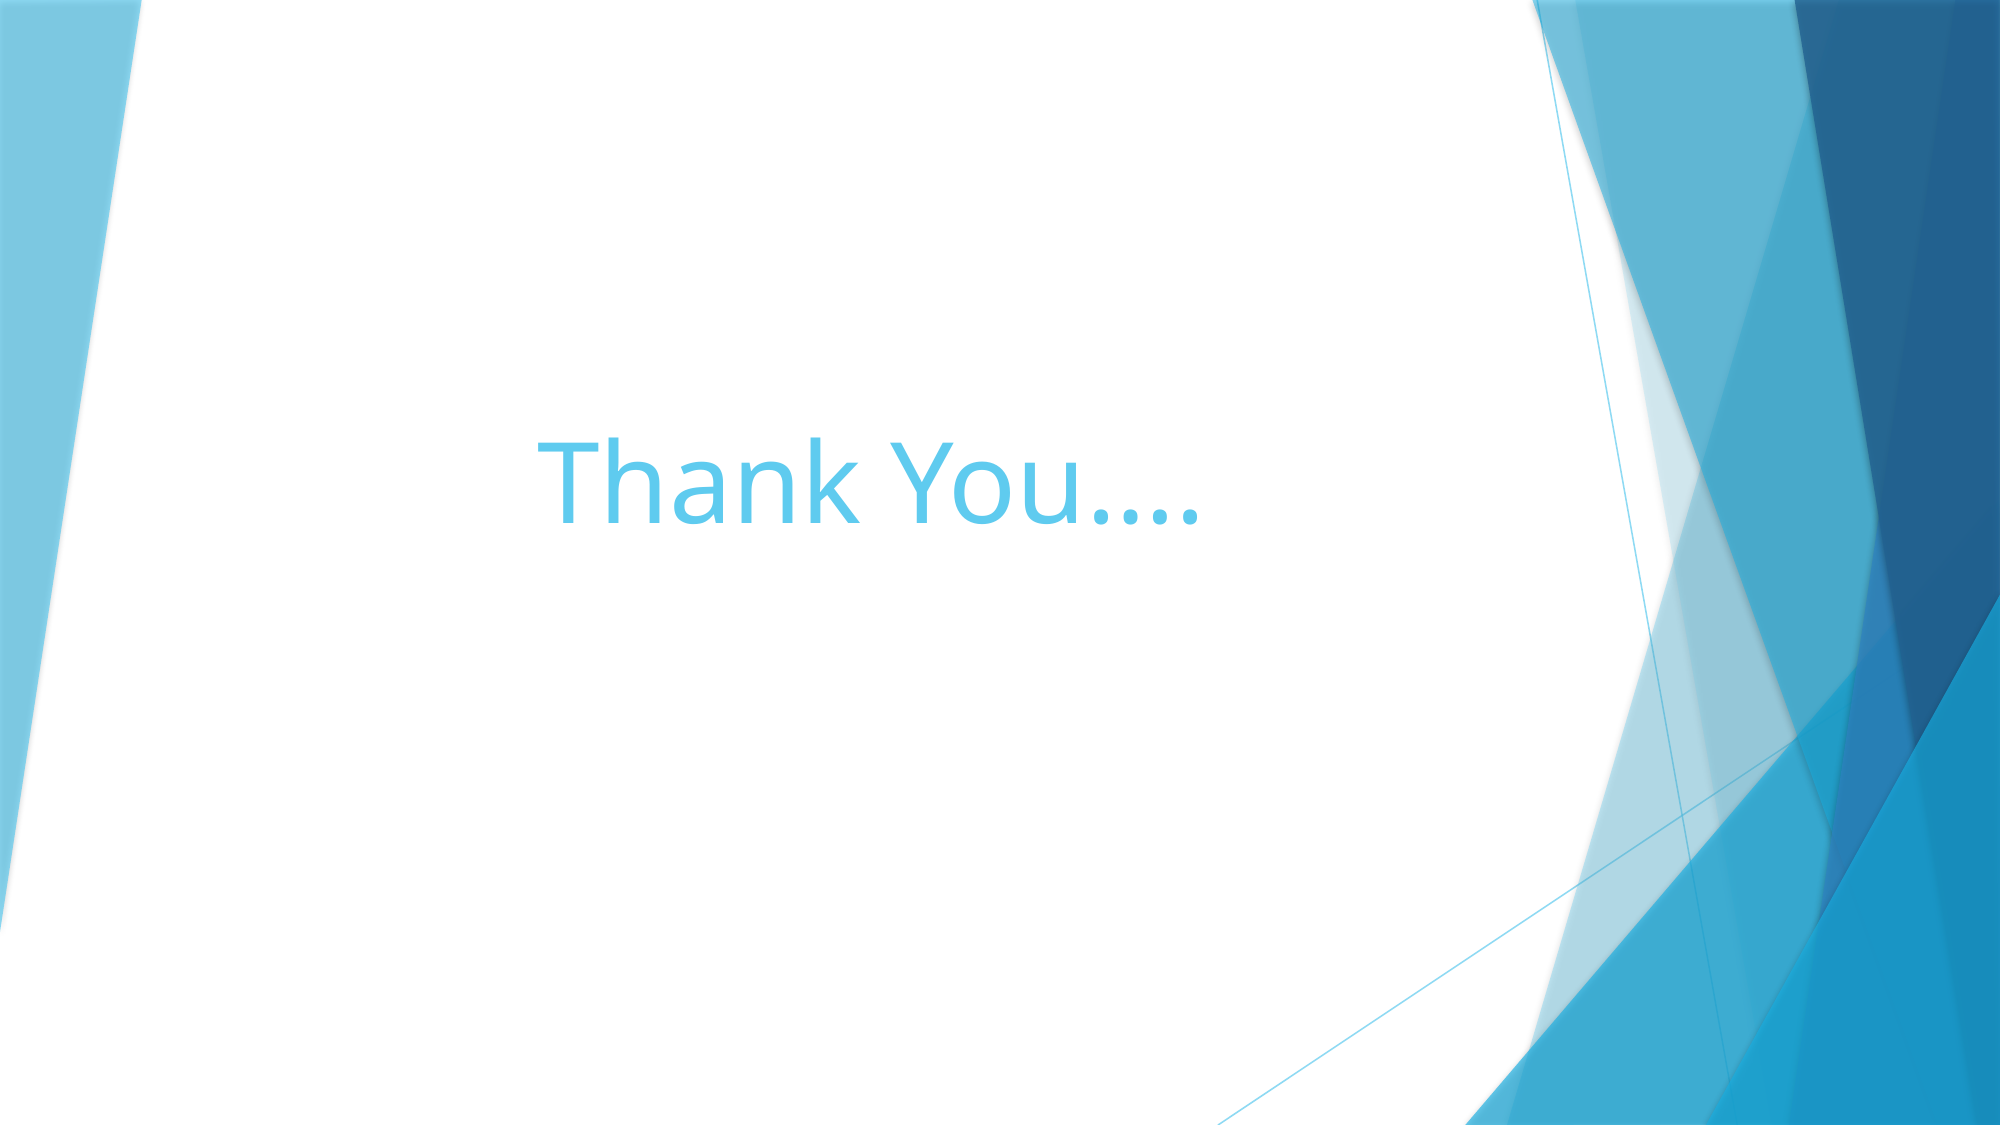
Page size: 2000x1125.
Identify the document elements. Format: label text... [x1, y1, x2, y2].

title Thank You…. [234, 284, 1509, 555]
